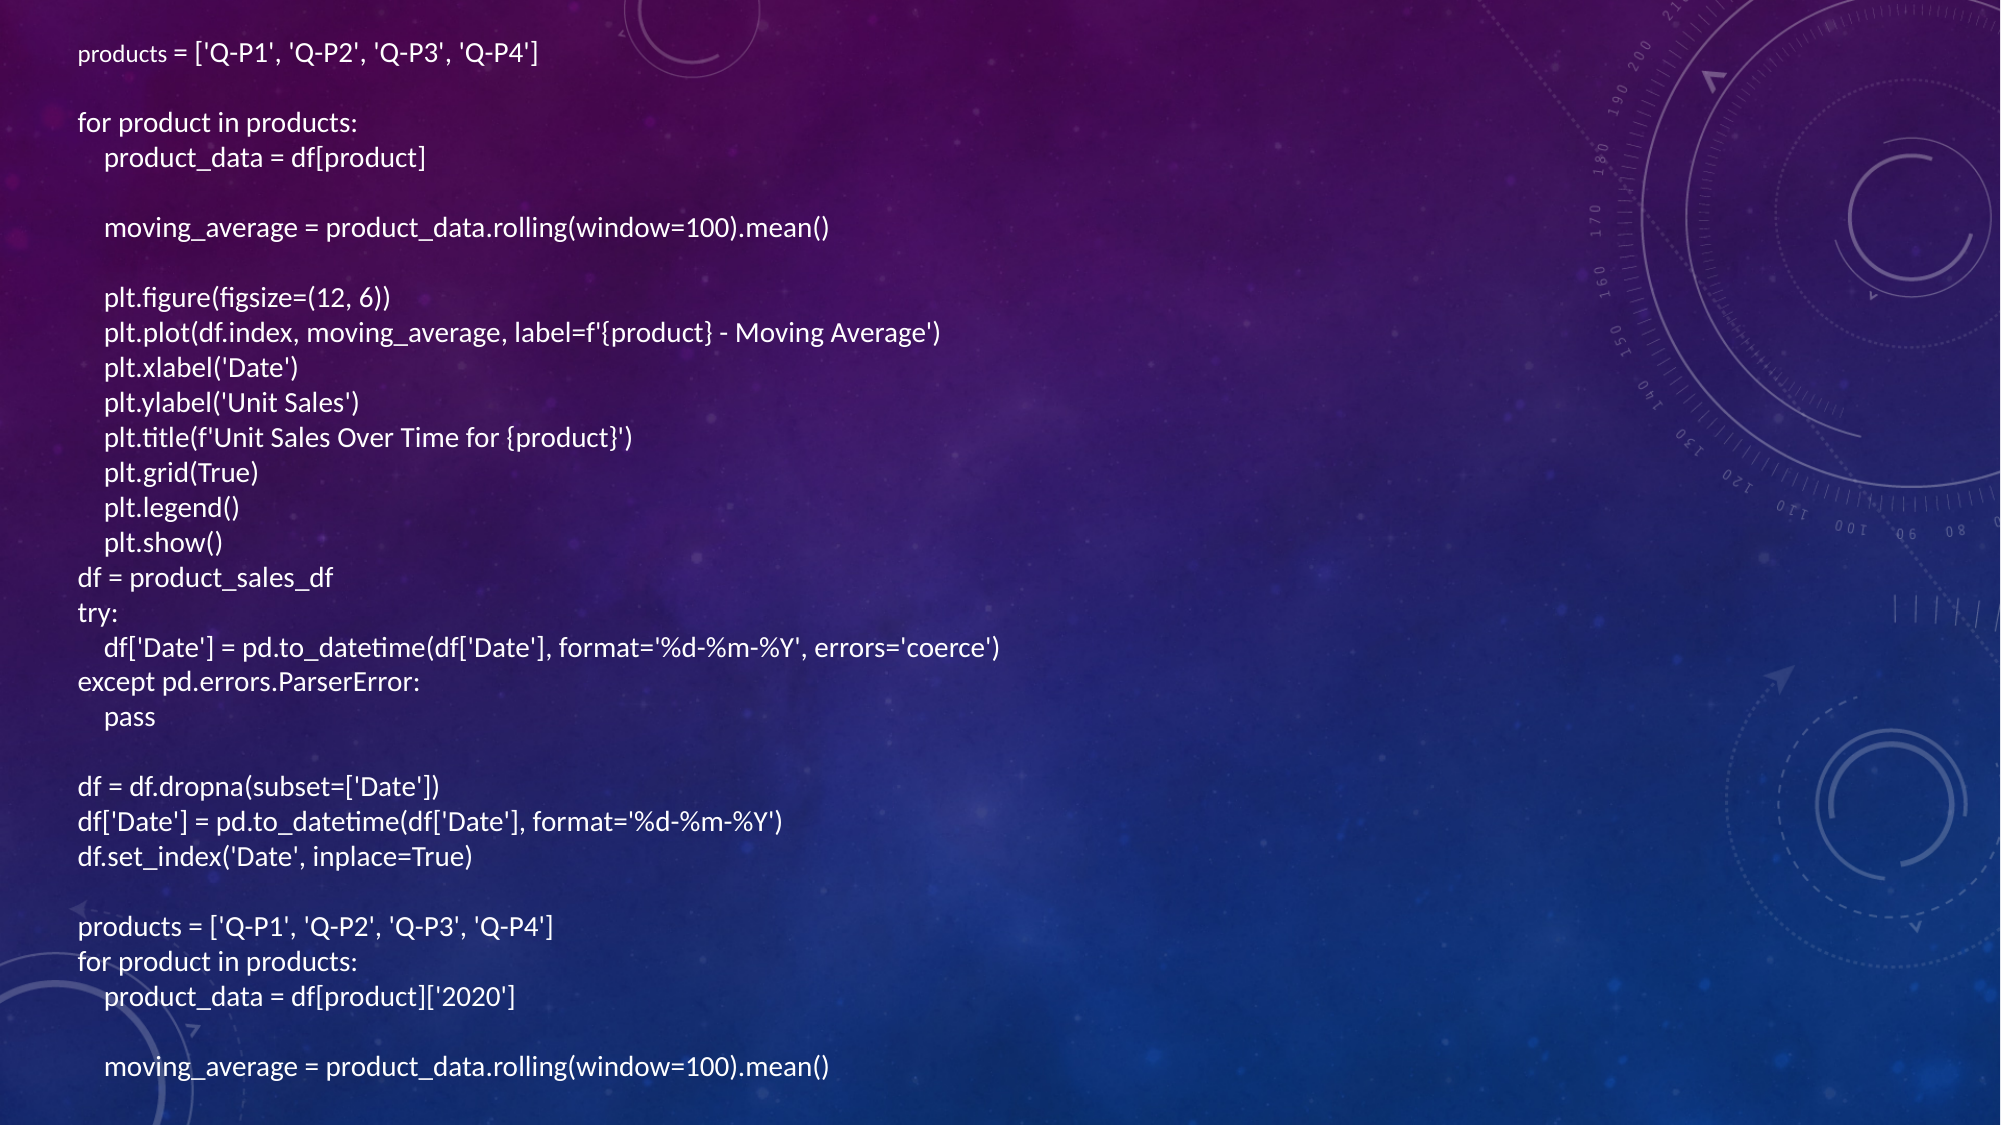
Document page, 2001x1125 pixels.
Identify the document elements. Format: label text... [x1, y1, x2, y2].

text_box products = ['Q-P1', 'Q-P2', 'Q-P3', 'Q-P4'] for product in products: product_data = df[product] moving_average = product_data.rolling(window=100).mean() plt.figure(figsize=(12, 6)) plt.plot(df.index, moving_average, label=f'{product} - Moving Average') plt.xlabel('Date') plt.ylabel('Unit Sales') plt.title(f'Unit Sales Over Time for {product}') plt.grid(True) plt.legend() plt.show() df = product_sales_df try: df['Date'] = pd.to_datetime(df['Date'], format='%d-%m-%Y', errors='coerce') except pd.errors.ParserError: pass df = df.dropna(subset=['Date']) df['Date'] = pd.to_datetime(df['Date'], format='%d-%m-%Y') df.set_index('Date', inplace=True) products = ['Q-P1', 'Q-P2', 'Q-P3', 'Q-P4'] for product in products: product_data = df[product]['2020'] moving_average = product_data.rolling(window=100).mean() [62, 25, 1950, 1125]
picture [0, 0, 2001, 1125]
